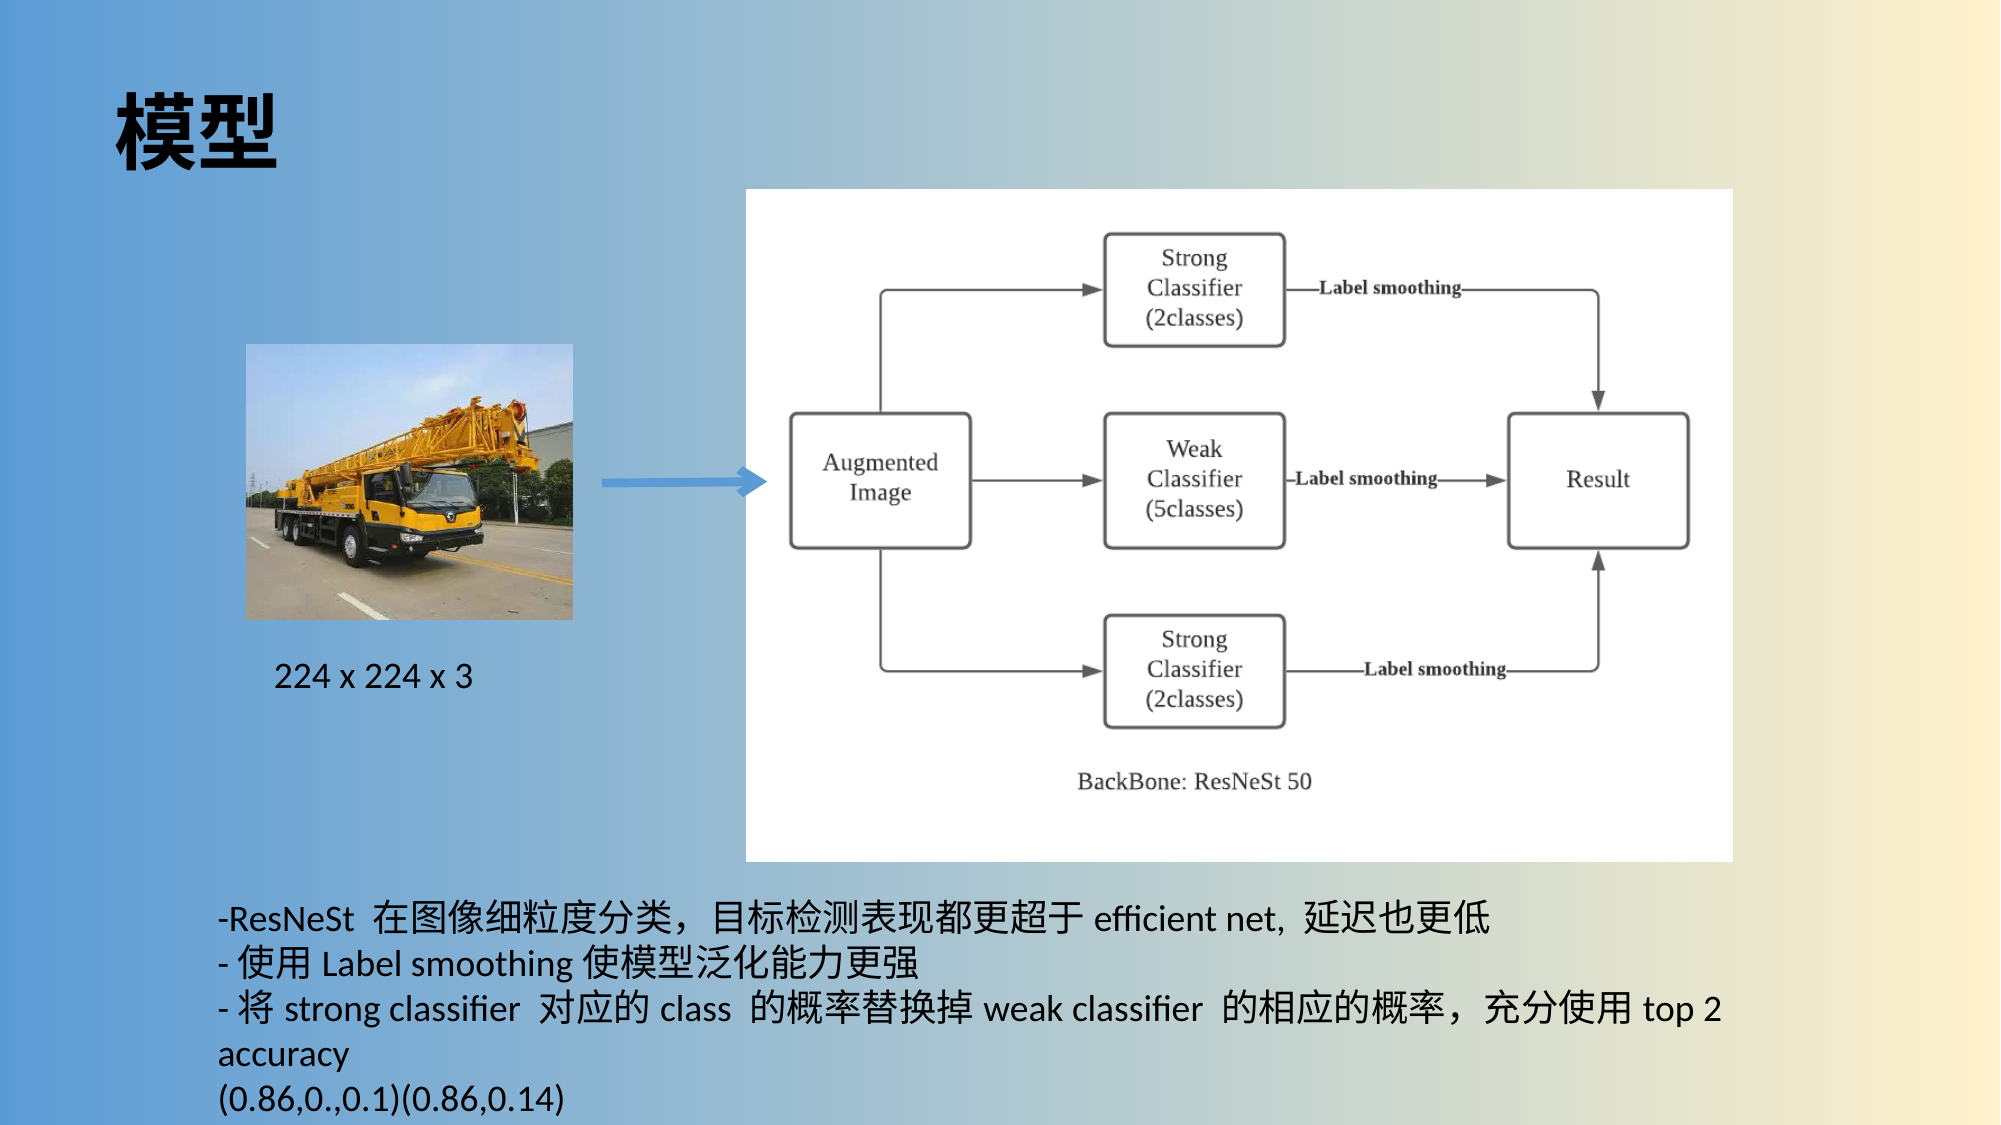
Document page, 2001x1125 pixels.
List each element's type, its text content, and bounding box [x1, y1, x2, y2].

text_box -ResNeSt 在图像细粒度分类，目标检测表现都更超于efficient net, 延迟也更低 -使用Label smoothing使模型泛化能力更强 -将strong classifier 对应的class 的概率替换掉weak classifier 的相应的概率，充分使用top 2 accuracy (0.86,0.,0.1)(0.86,0.14) [202, 886, 1864, 1125]
picture [746, 189, 1734, 862]
text_box 224 x 224 x 3 [259, 644, 568, 704]
picture [246, 344, 573, 620]
text_box 模型 [99, 73, 379, 188]
